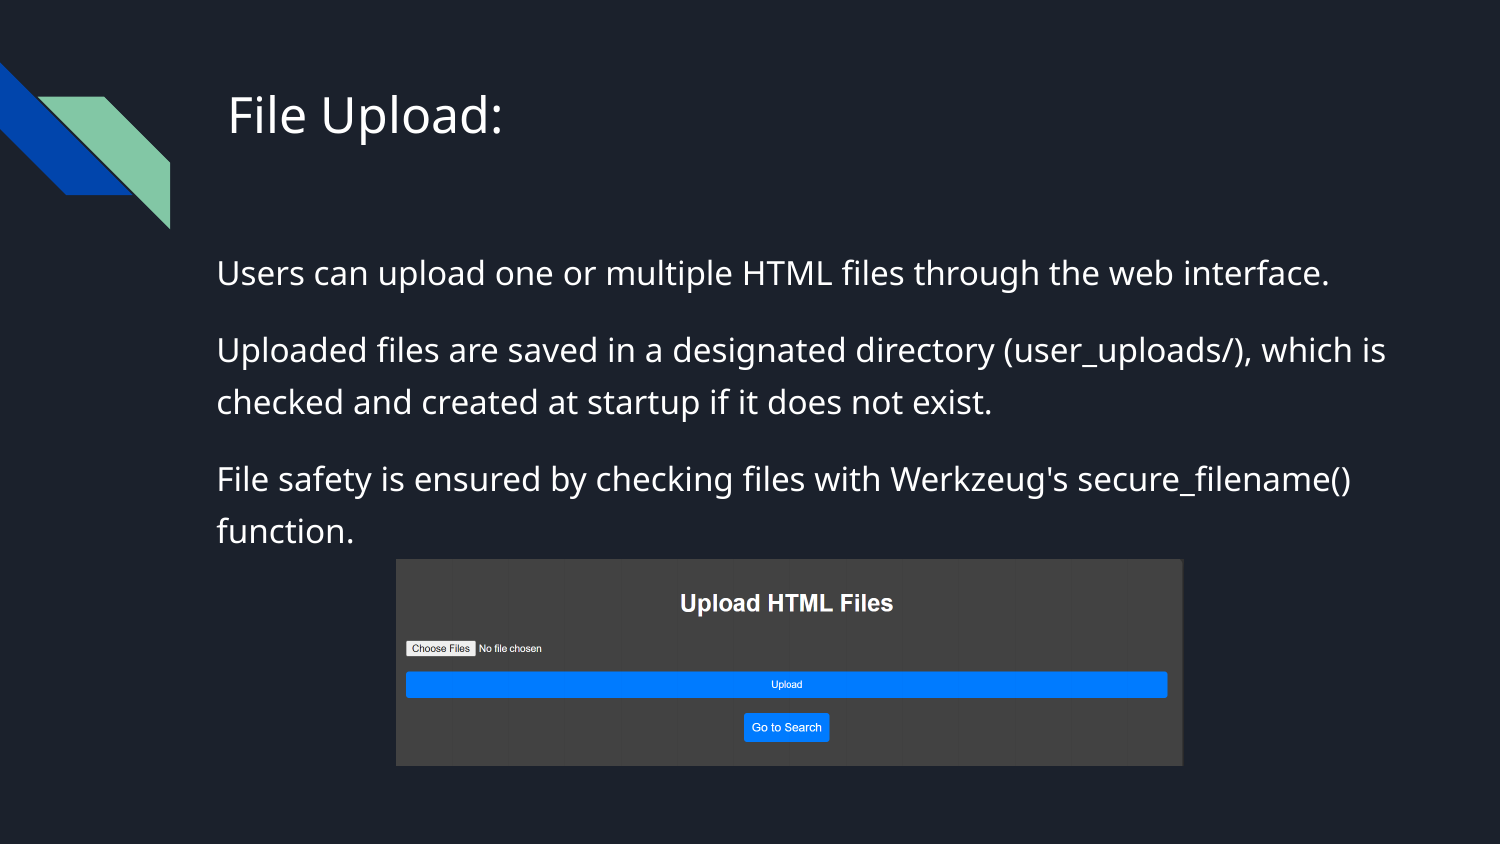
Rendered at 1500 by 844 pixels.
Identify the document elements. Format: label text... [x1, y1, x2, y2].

title File Upload: [212, 64, 1368, 215]
list Users can upload one or multiple HTML files through the web interface. Uploaded files are saved in a designated directory (user_uploads/), which is checked and created at startup if it does not exist. File safety is ensured by checking files with Werkzeug's secure_filename() function. [201, 228, 1454, 707]
picture [396, 559, 1185, 766]
